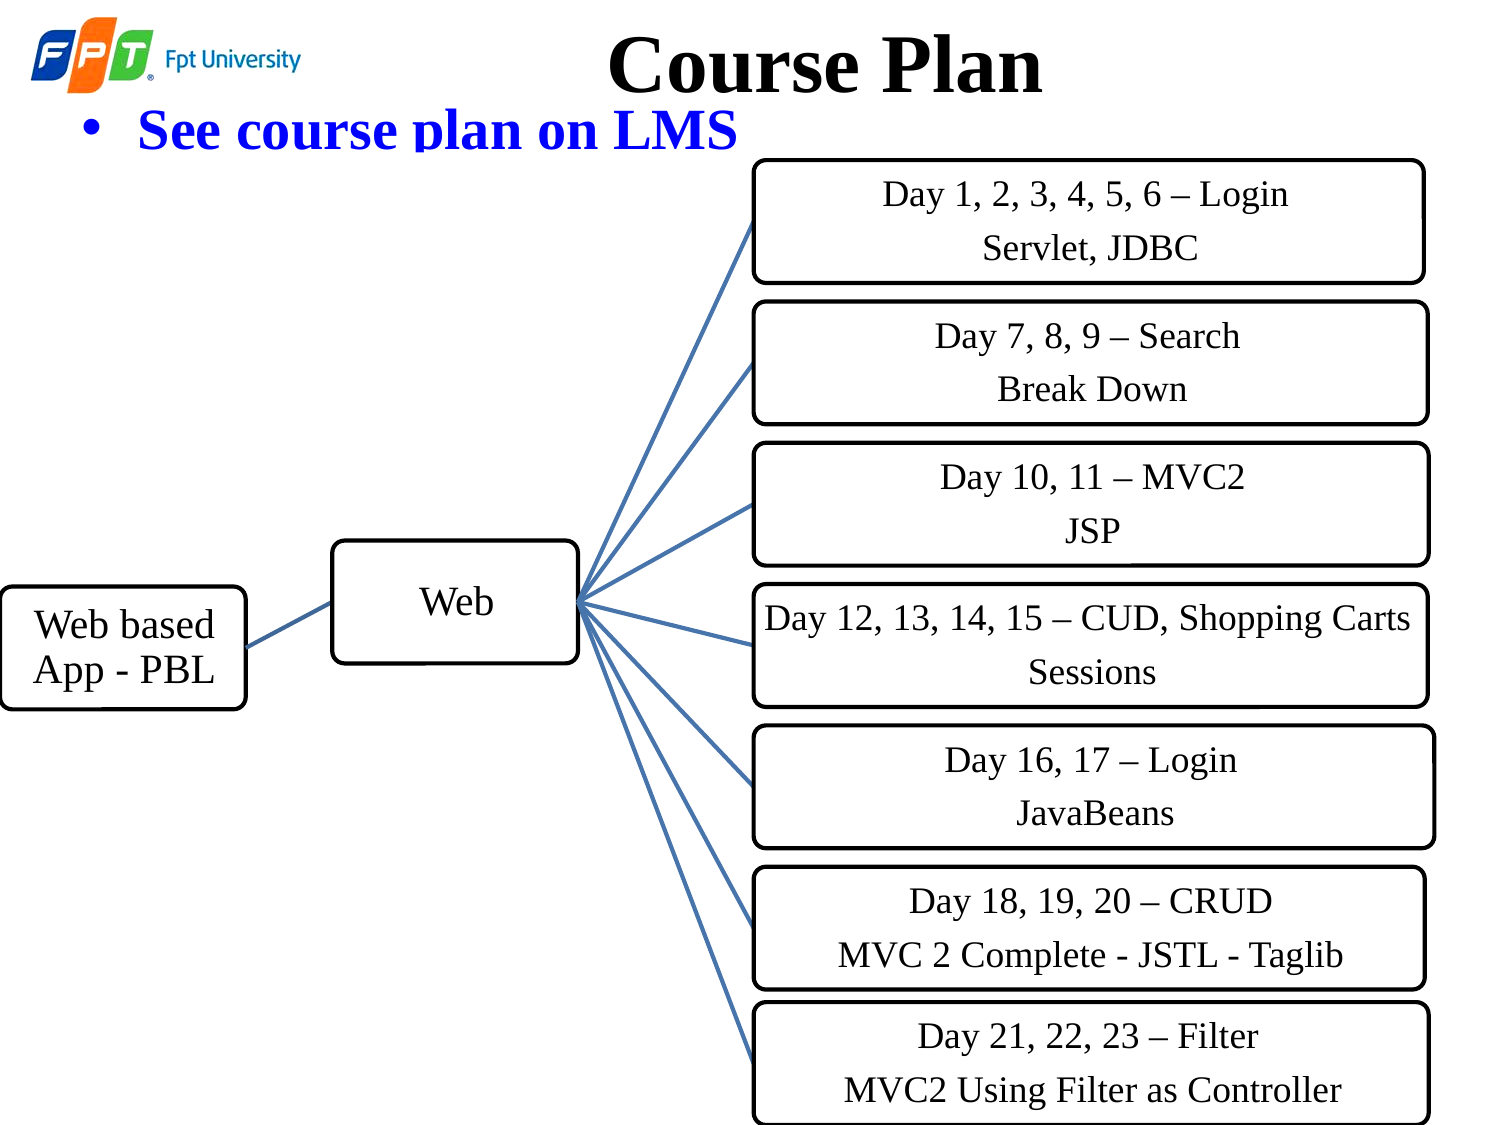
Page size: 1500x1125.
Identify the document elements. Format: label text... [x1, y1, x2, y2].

title Course Plan [150, 0, 1500, 83]
list See course plan on LMS [66, 83, 1500, 152]
picture [0, 0, 150, 122]
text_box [0, 152, 1500, 1125]
